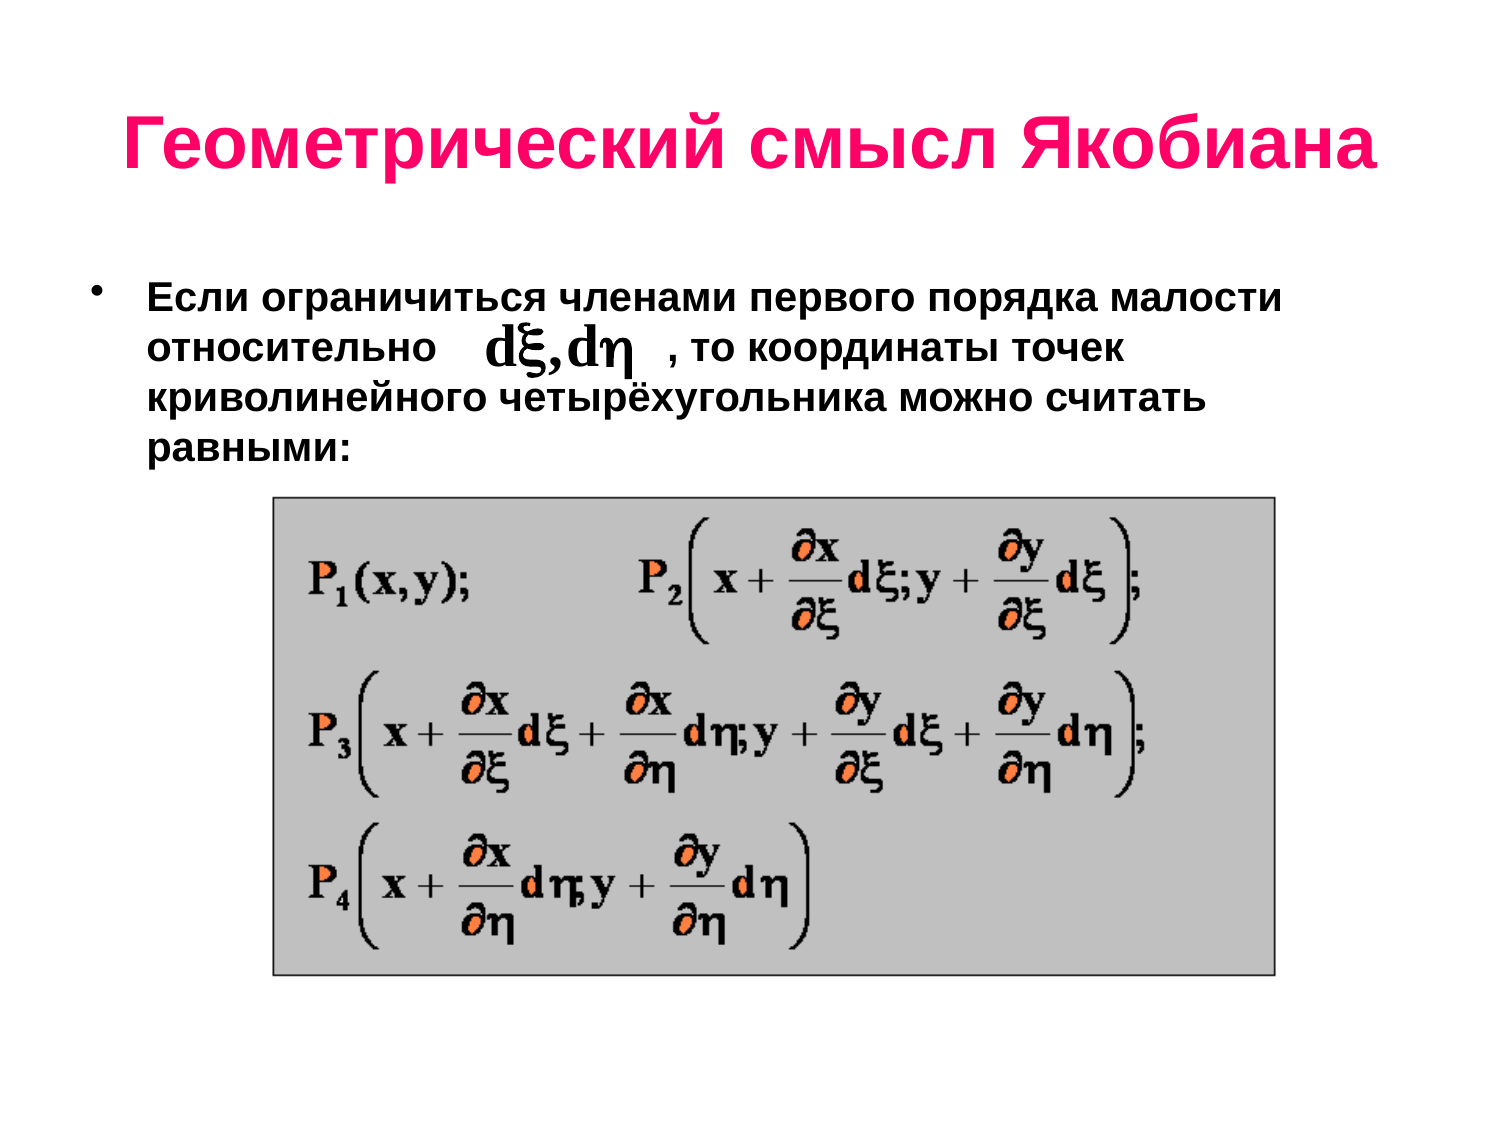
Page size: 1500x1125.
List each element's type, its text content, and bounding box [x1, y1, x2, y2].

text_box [478, 314, 644, 388]
list Если ограничиться членами первого порядка малости относительно , то координаты точек криволинейного четырёхугольника можно считать равными: [75, 262, 1425, 1005]
picture [265, 491, 1293, 992]
title Геометрический смысл Якобиана [75, 45, 1425, 233]
